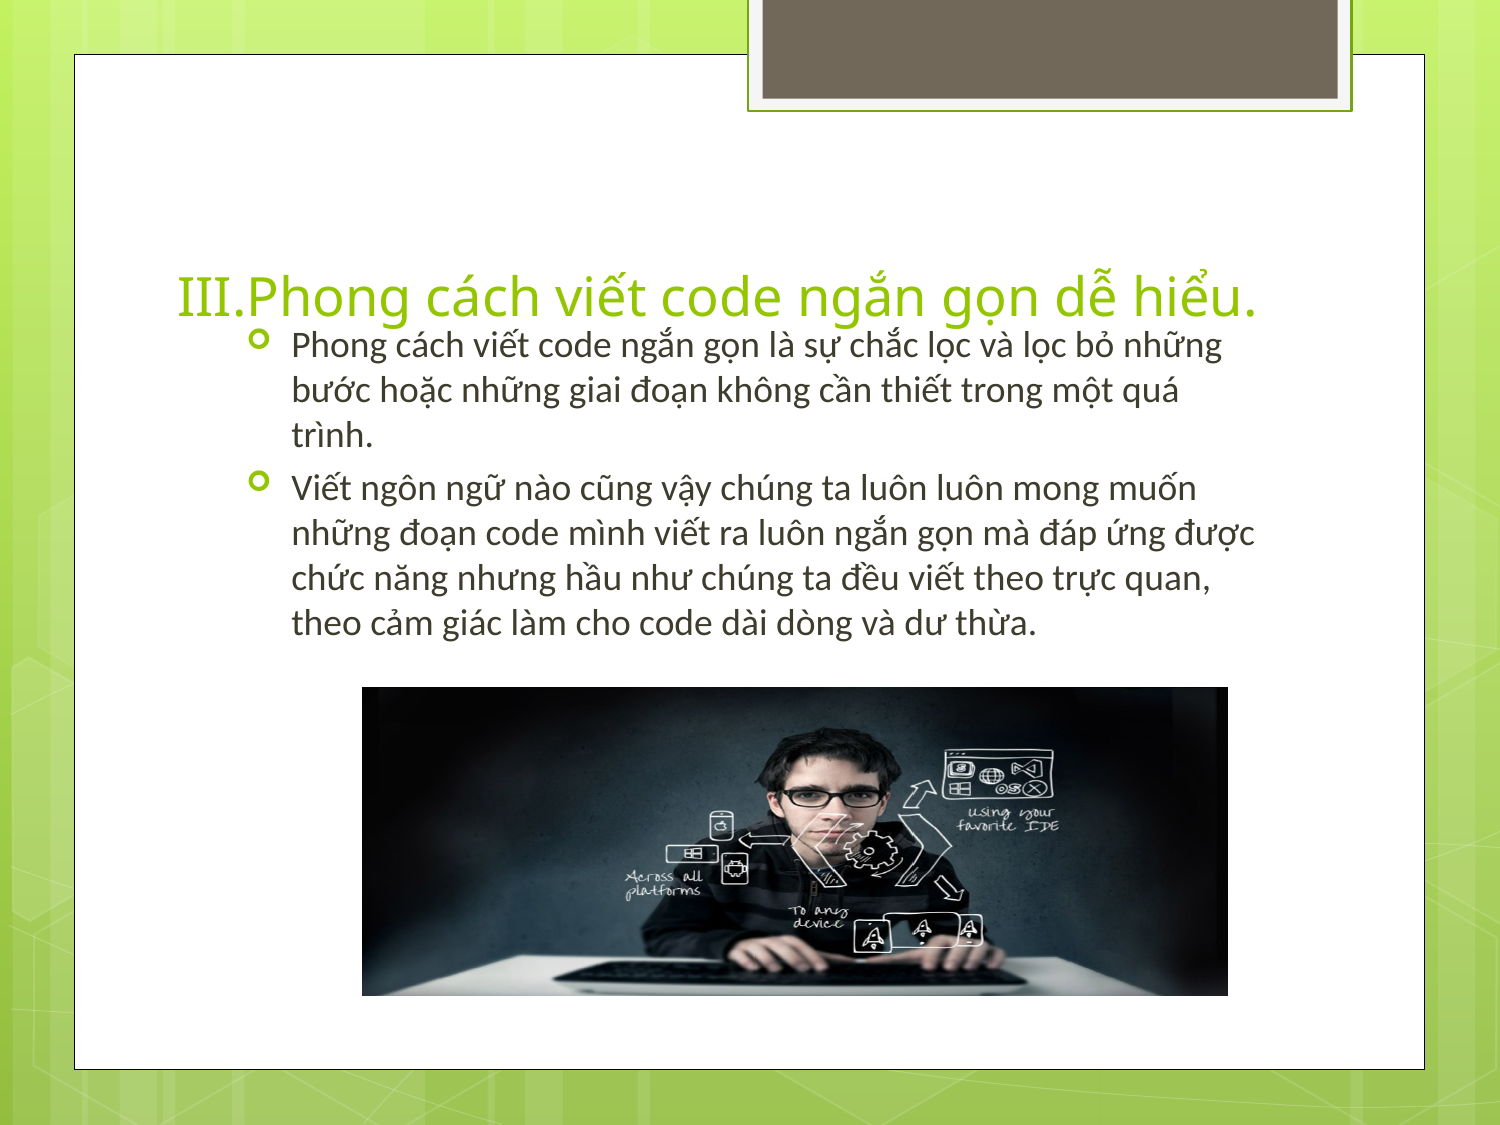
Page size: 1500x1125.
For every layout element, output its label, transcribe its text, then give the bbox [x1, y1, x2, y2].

title III.Phong cách viết code ngắn gọn dễ hiểu. [162, 212, 1315, 400]
list Phong cách viết code ngắn gọn là sự chắc lọc và lọc bỏ những bước hoặc những giai đoạn không cần thiết trong một quá trình. Viết ngôn ngữ nào cũng vậy chúng ta luôn luôn mong muốn những đoạn code mình viết ra luôn ngắn gọn mà đáp ứng được chức năng nhưng hầu như chúng ta đều viết theo trực quan, theo cảm giác làm cho code dài dòng và dư thừa. [171, 312, 1283, 975]
picture [362, 687, 1228, 996]
